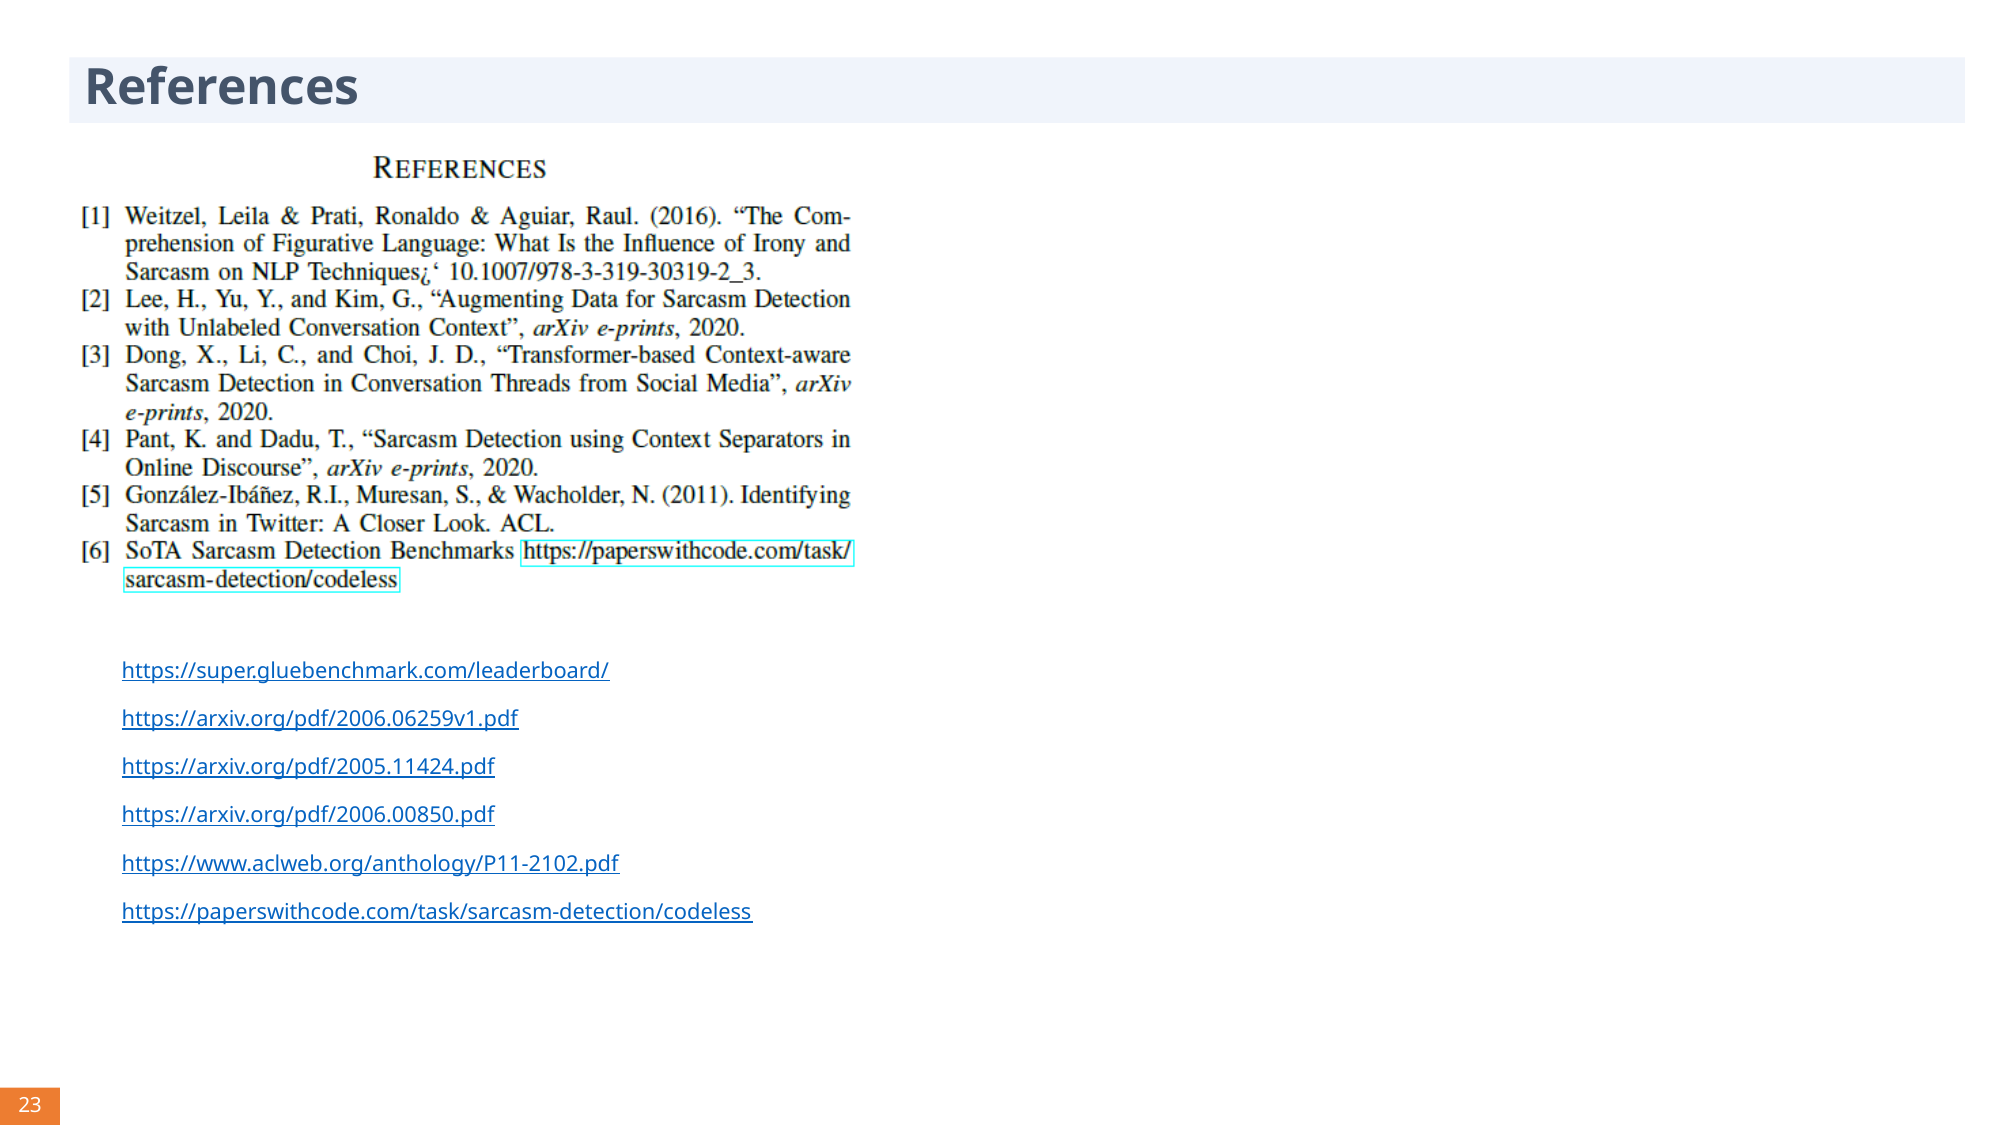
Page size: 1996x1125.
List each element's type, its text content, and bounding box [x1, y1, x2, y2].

title References [69, 57, 1965, 123]
text_box https://super.gluebenchmark.com/leaderboard/ https://arxiv.org/pdf/2006.06259v1.pdf https://arxiv.org/pdf/2005.11424.pdf https://arxiv.org/pdf/2006.00850.pdf https://www.aclweb.org/anthology/P11-2102.pdf https://paperswithcode.com/task/sarcasm-detection/codeless [106, 646, 983, 935]
picture [69, 140, 886, 597]
slide_number 23 [0, 1087, 60, 1125]
